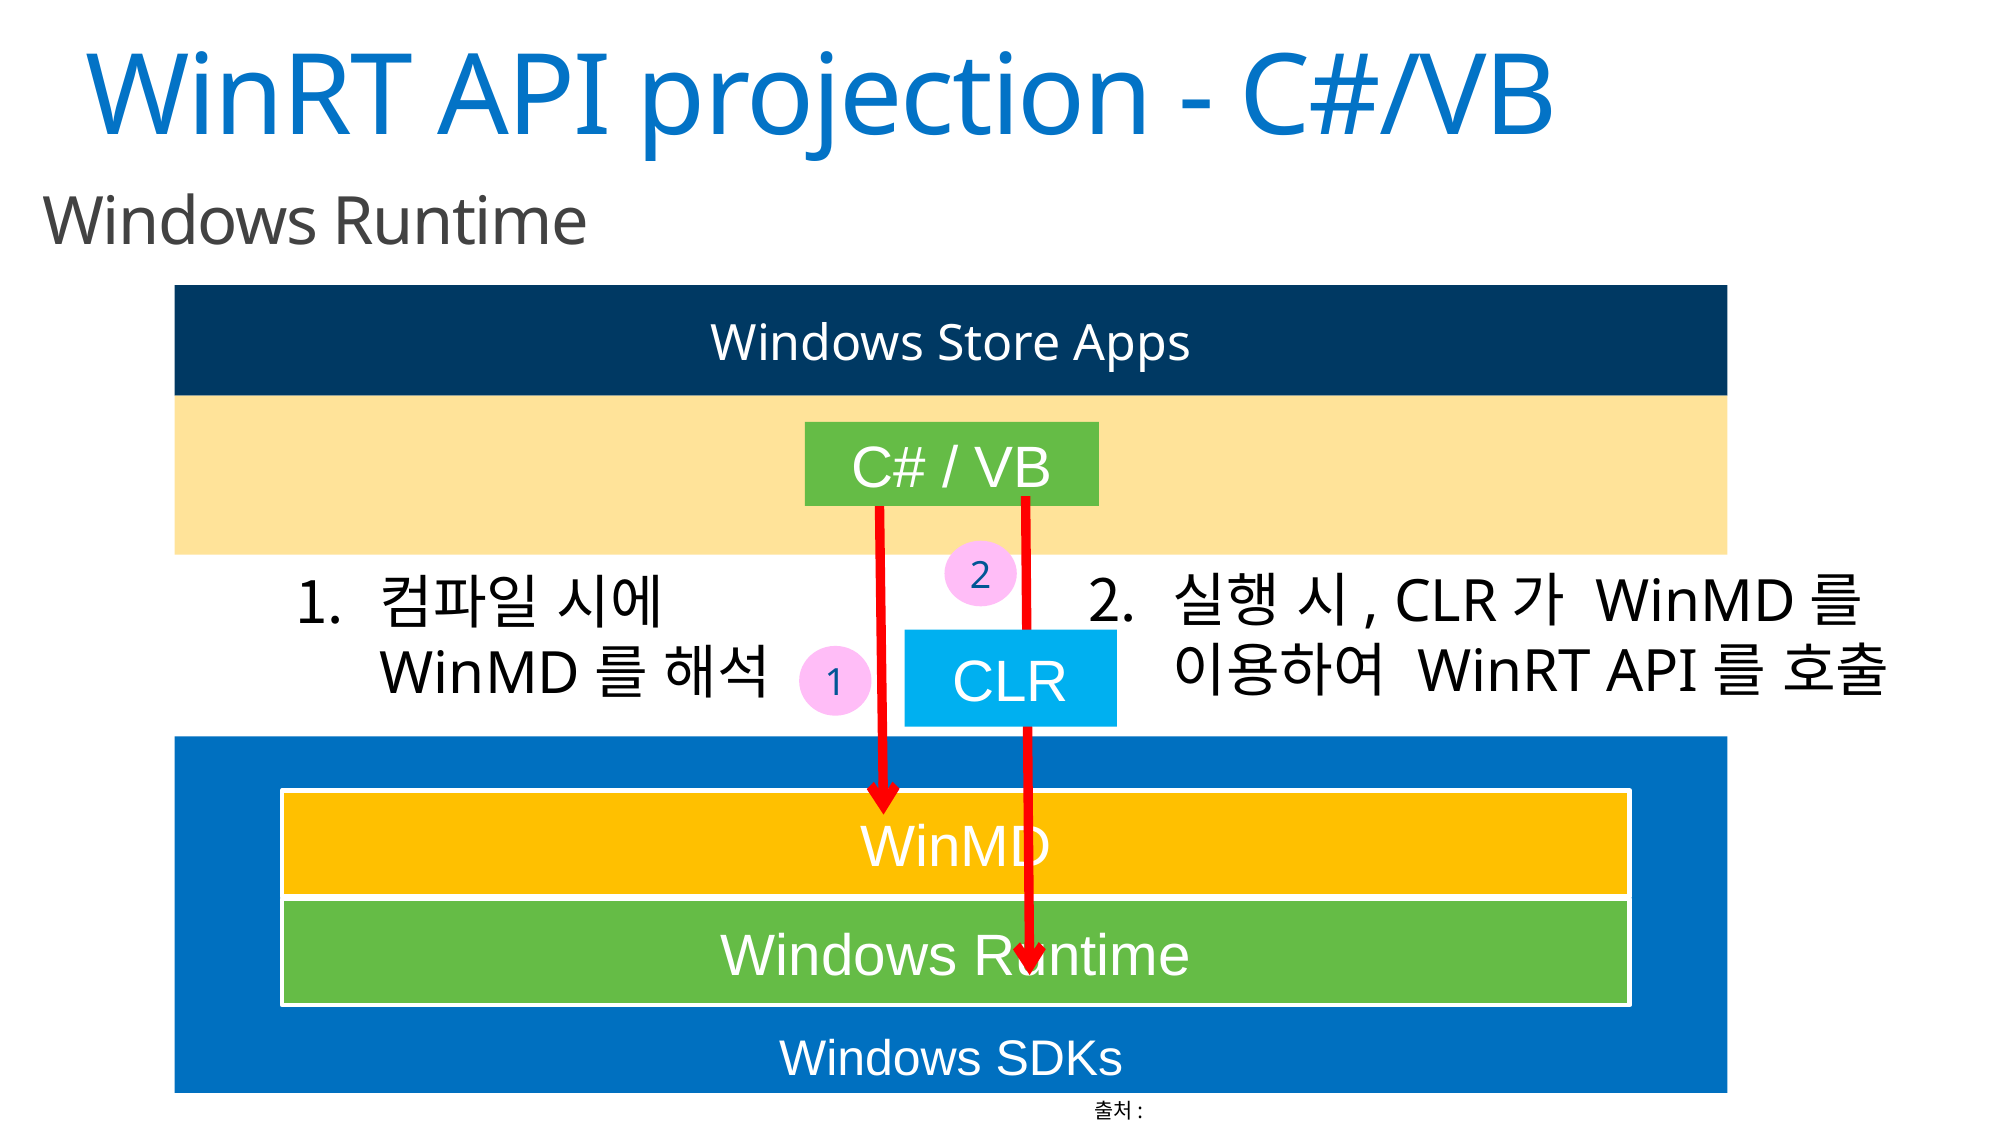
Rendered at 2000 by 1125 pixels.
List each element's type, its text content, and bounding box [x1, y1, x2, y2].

text_box C# / VB [804, 421, 1099, 506]
text_box WinMD [1033, 790, 1630, 897]
text_box 컴파일 시에 WinMD를 해석 [295, 565, 830, 706]
title WinRT API projection - C#/VB [85, 37, 1914, 161]
text_box 1 [798, 645, 873, 717]
text_box Windows Runtime [281, 899, 1630, 1006]
text_box Windows SDKs [174, 736, 1728, 1093]
text_box Windows Store Apps [174, 333, 1728, 395]
text_box CLR [1030, 629, 1117, 727]
text_box CLR [904, 629, 1025, 727]
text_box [1025, 495, 1030, 976]
text_box WinMD [281, 790, 1024, 897]
text_box [174, 395, 1728, 555]
text_box 2 [943, 539, 1018, 608]
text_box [879, 505, 884, 815]
text_box 실행 시, CLR가 WinMD를 이용하여 WinRT API를 호출 [1088, 563, 1957, 704]
text_box 출처: http://h-sao.com/blog/2014/08/31/hokuriku-net-vol-15-introducing-windows-runtime/ [1079, 1090, 1976, 1125]
list Windows Runtime [42, 187, 1819, 333]
